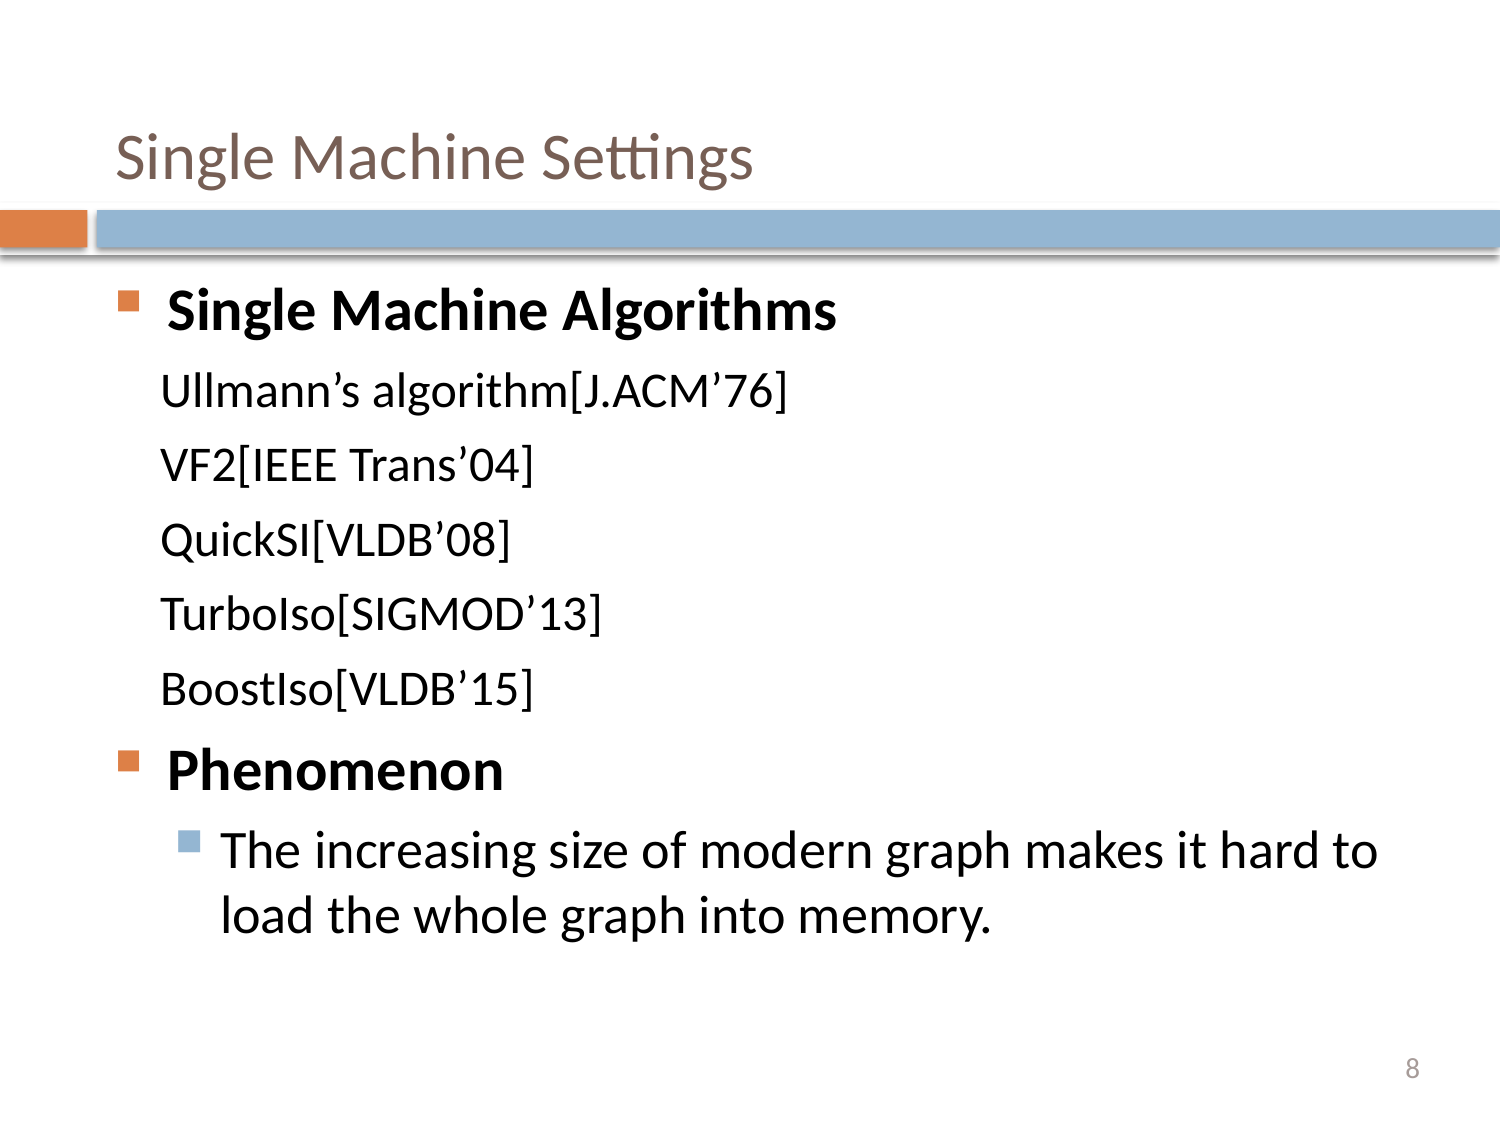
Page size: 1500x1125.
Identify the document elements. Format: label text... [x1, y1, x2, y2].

list Single Machine Algorithms Ullmann’s algorithm[J.ACM’76] VF2[IEEE Trans’04] QuickSI[VLDB’08] TurboIso[SIGMOD’13] BoostIso[VLDB’15] Phenomenon The increasing size of modern graph makes it hard to load the whole graph into memory. [100, 262, 1438, 1087]
title Single Machine Settings [100, 37, 1438, 200]
